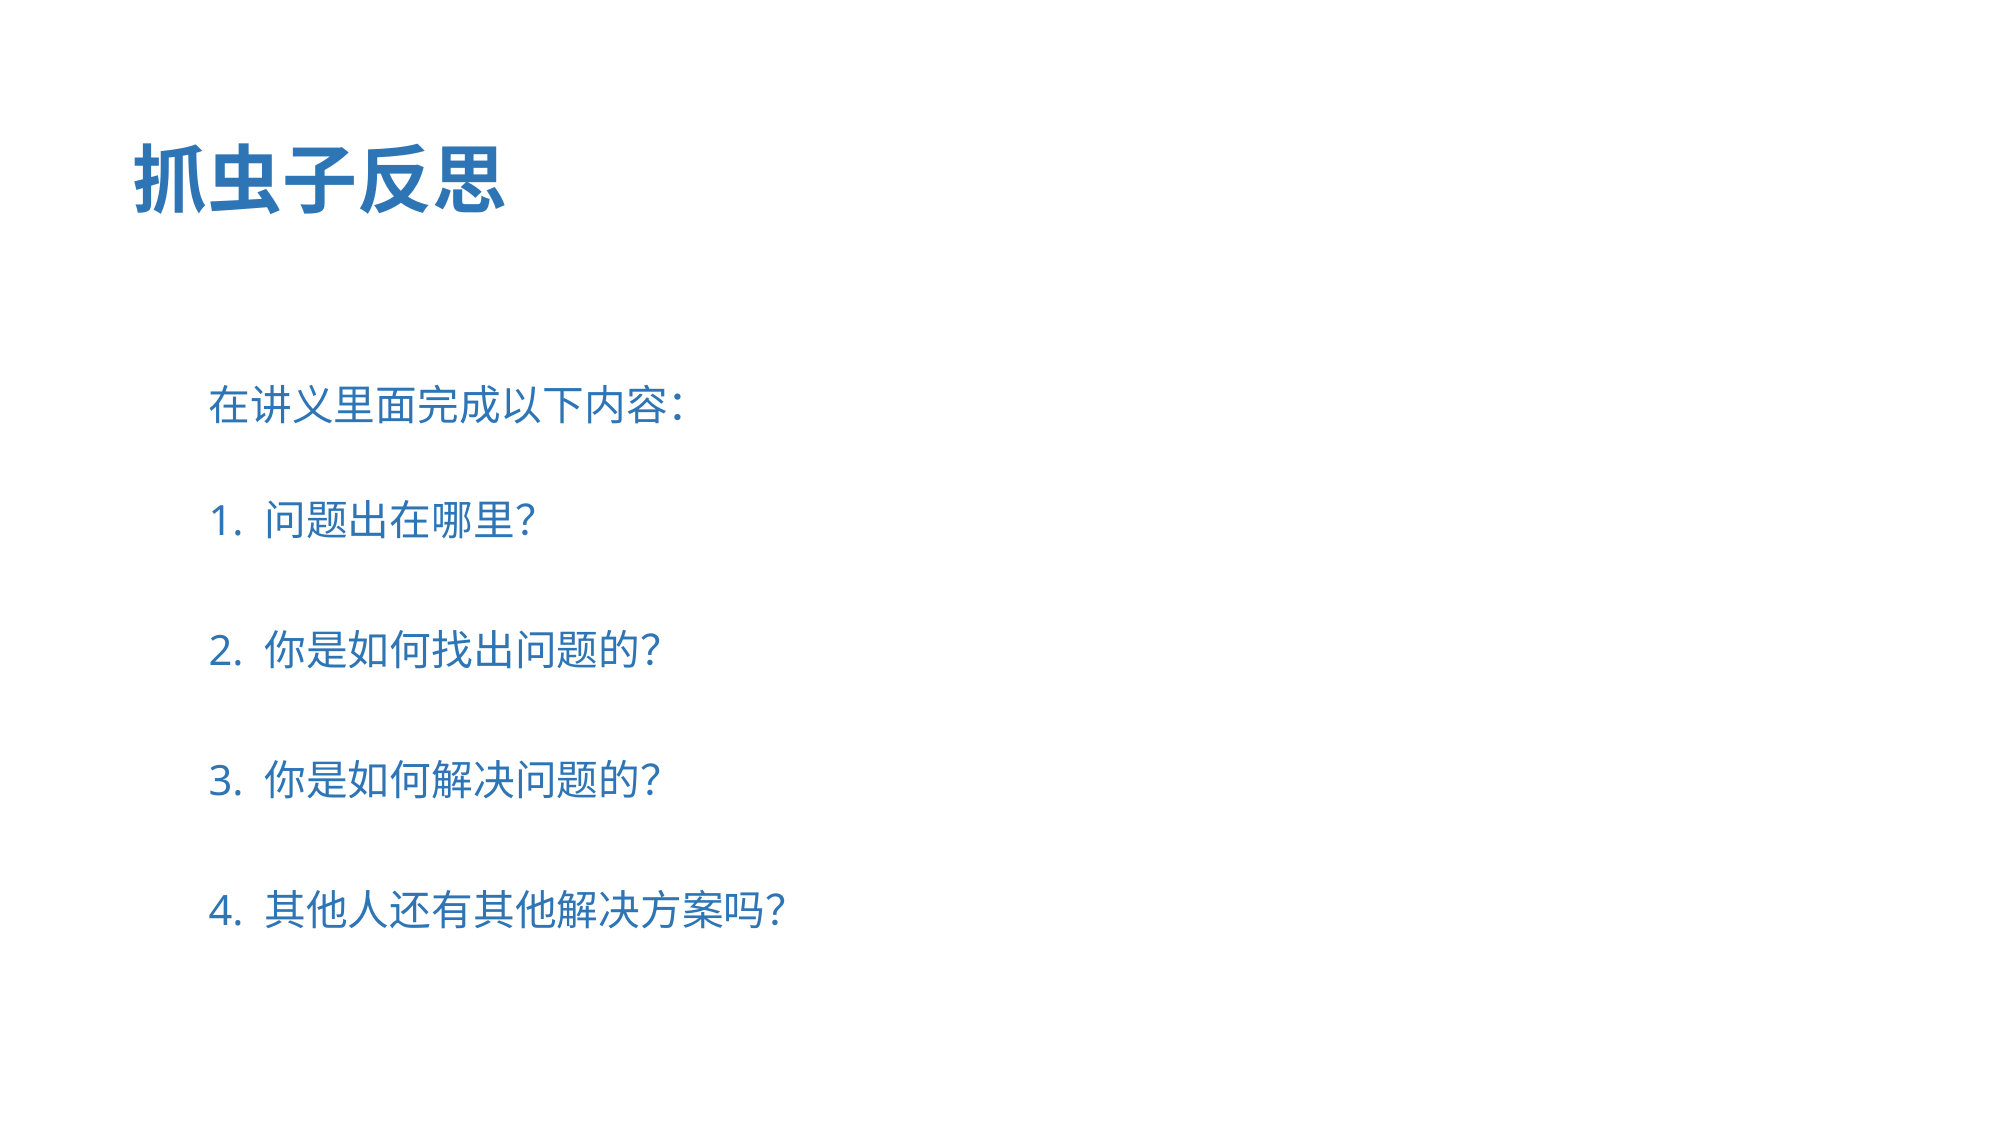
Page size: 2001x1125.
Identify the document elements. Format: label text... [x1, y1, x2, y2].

text_box 抓虫子反思 [117, 125, 1515, 230]
text_box 在讲义里面完成以下内容： 1. 问题出在哪里？ 2. 你是如何找出问题的？ 3. 你是如何解决问题的？ 4. 其他人还有其他解决方案吗？ [193, 371, 1515, 1092]
